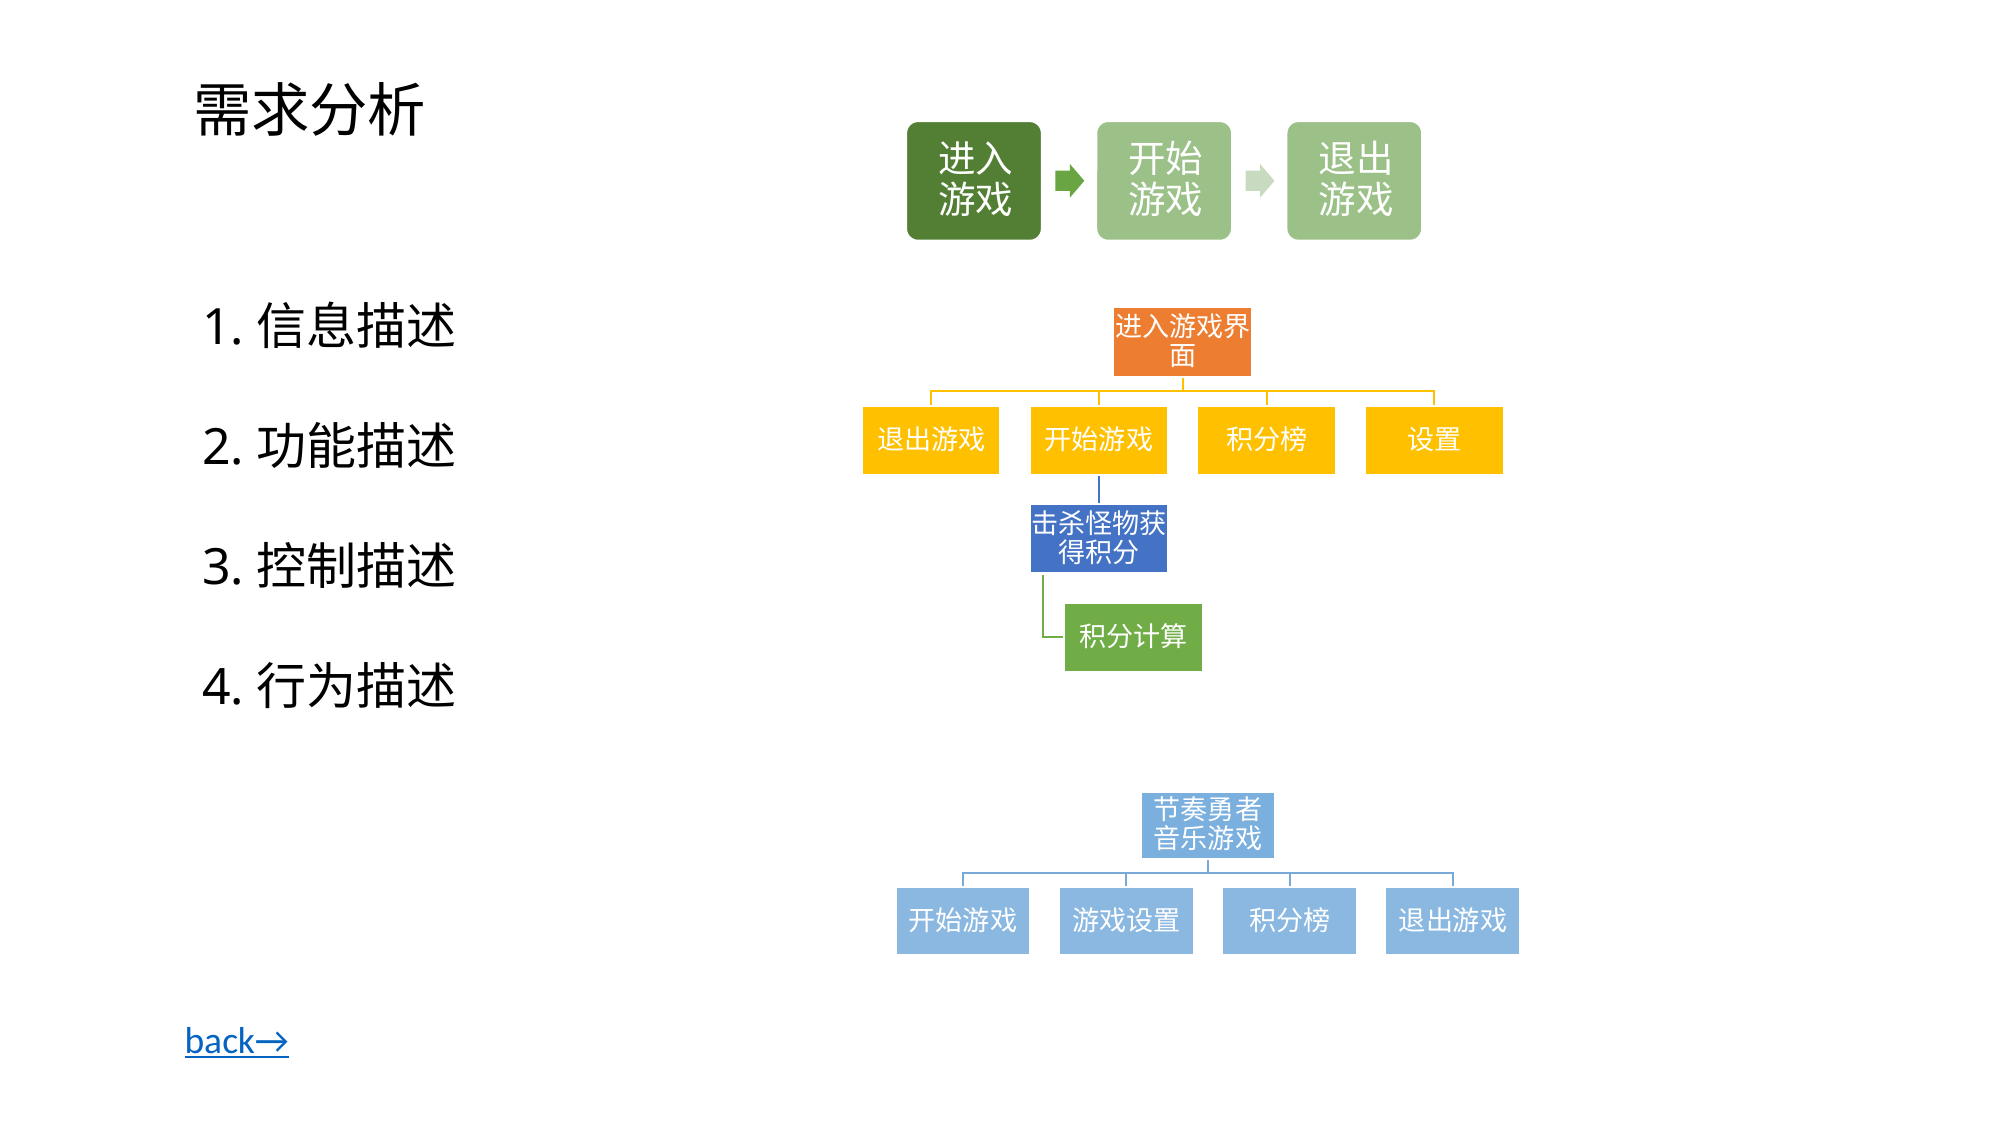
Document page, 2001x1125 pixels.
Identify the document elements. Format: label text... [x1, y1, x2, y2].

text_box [895, 690, 1521, 1056]
text_box back→ [169, 1008, 347, 1069]
text_box 需求分析 [178, 65, 653, 151]
text_box 1.信息描述 2.功能描述 3.控制描述 4.行为描述 [187, 286, 506, 722]
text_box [807, 307, 1559, 673]
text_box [905, 108, 1423, 254]
